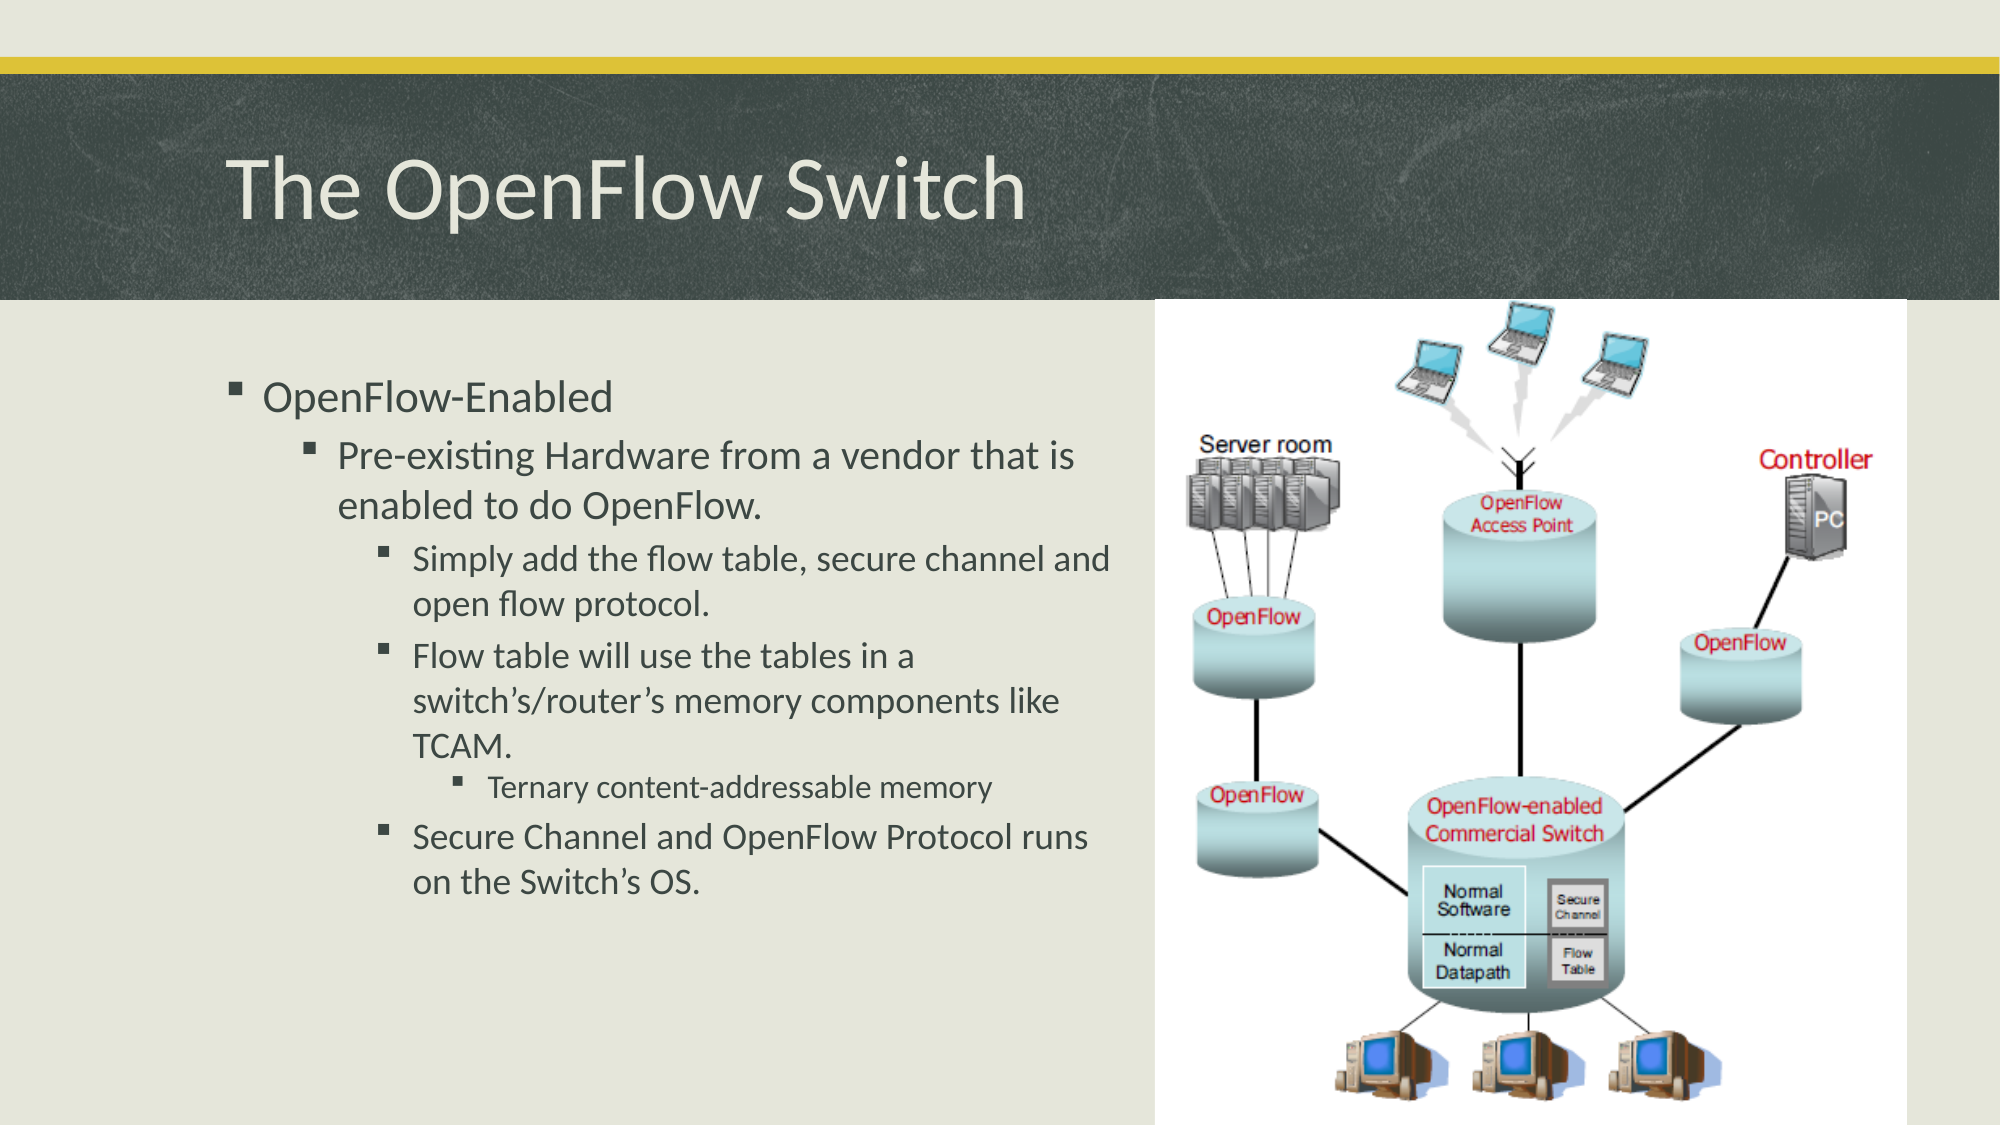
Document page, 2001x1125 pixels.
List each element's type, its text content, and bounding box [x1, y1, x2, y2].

title The OpenFlow Switch [210, 76, 1790, 300]
list OpenFlow-Enabled Pre-existing Hardware from a vendor that is enabled to do OpenFlow. Simply add the flow table, secure channel and open flow protocol. Flow table will use the tables in a switch’s/router’s memory components like TCAM. Ternary content-addressable memory Secure Channel and OpenFlow Protocol runs on the Switch’s OS. [210, 359, 1128, 1014]
picture [0, 74, 2000, 1125]
